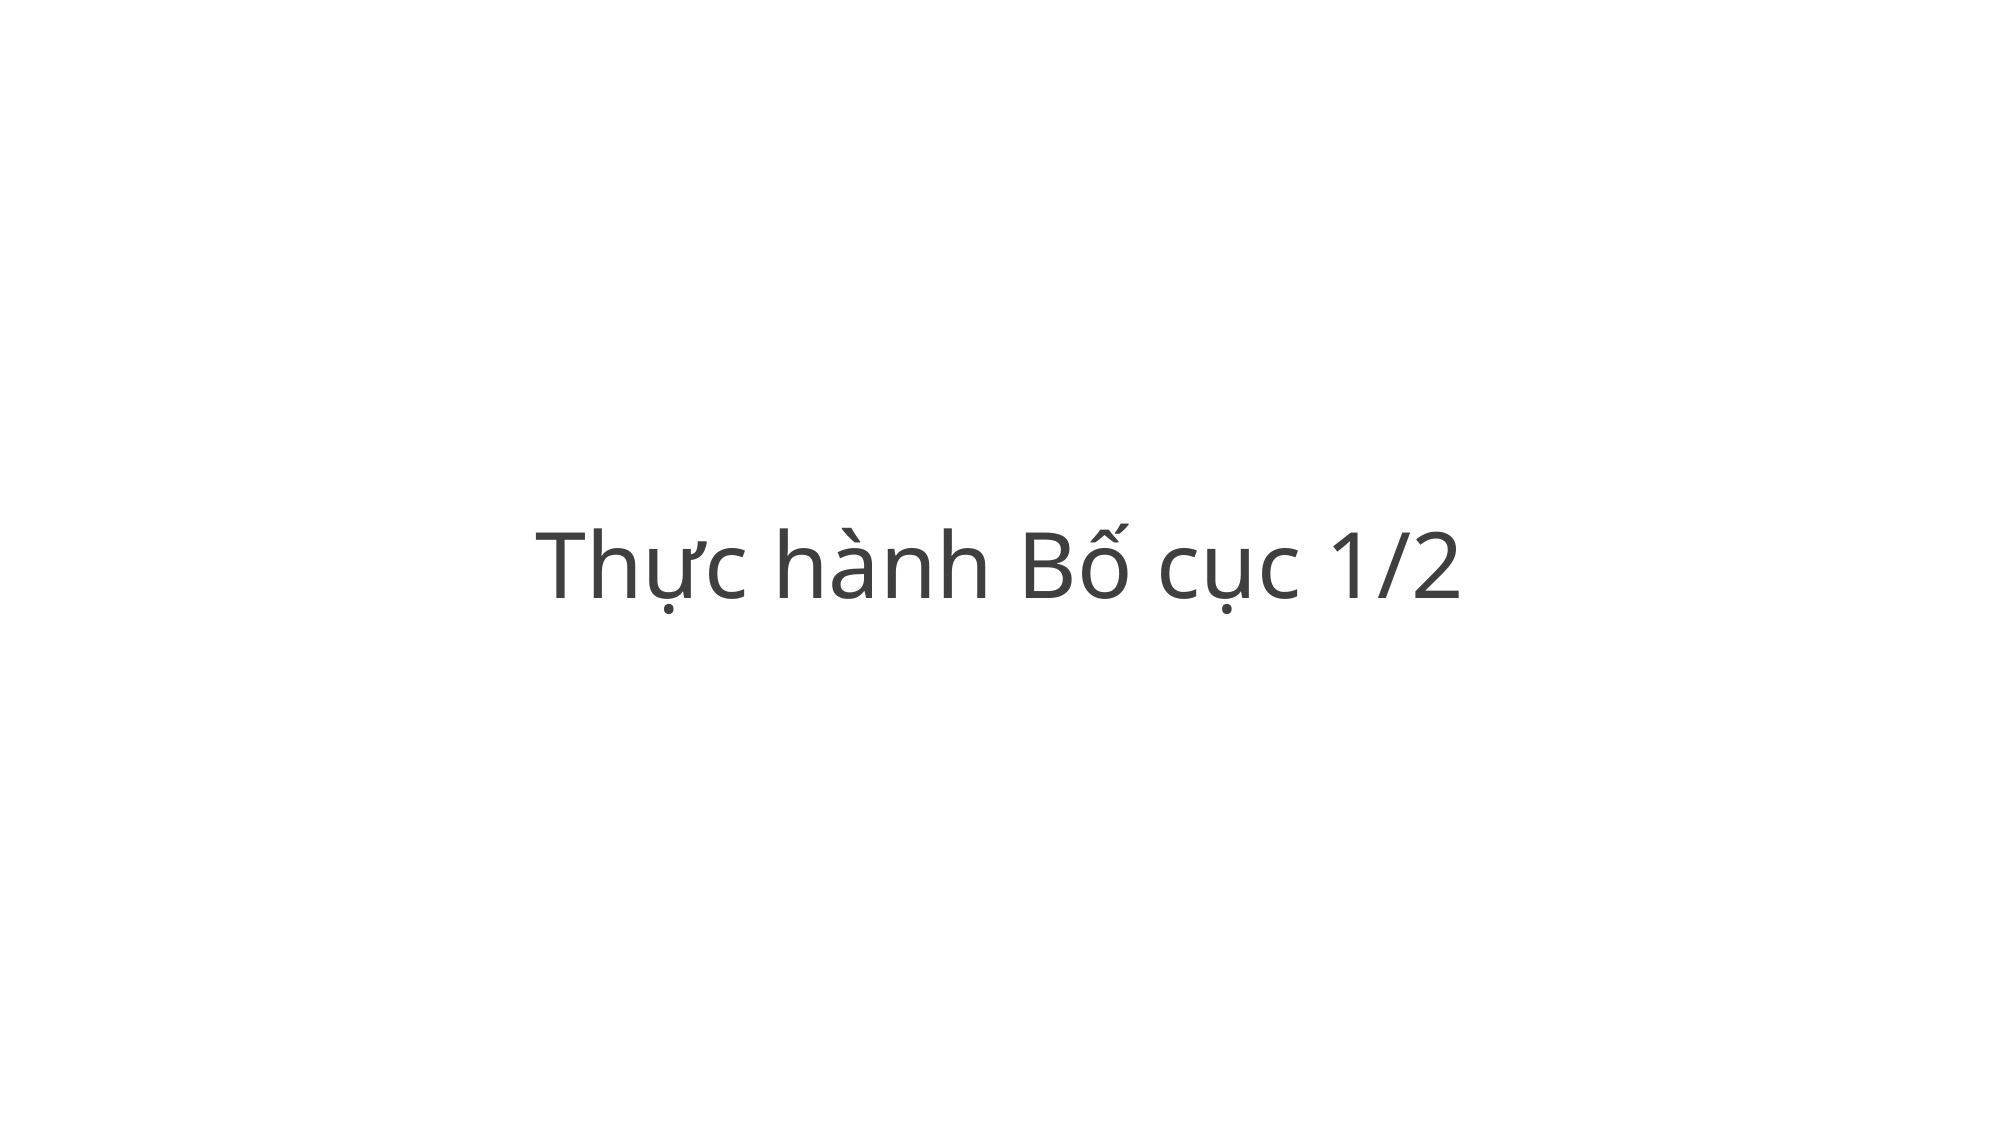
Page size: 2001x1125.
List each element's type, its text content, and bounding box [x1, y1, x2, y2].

text_box Thực hành Bố cục 1/2 [520, 499, 1480, 624]
